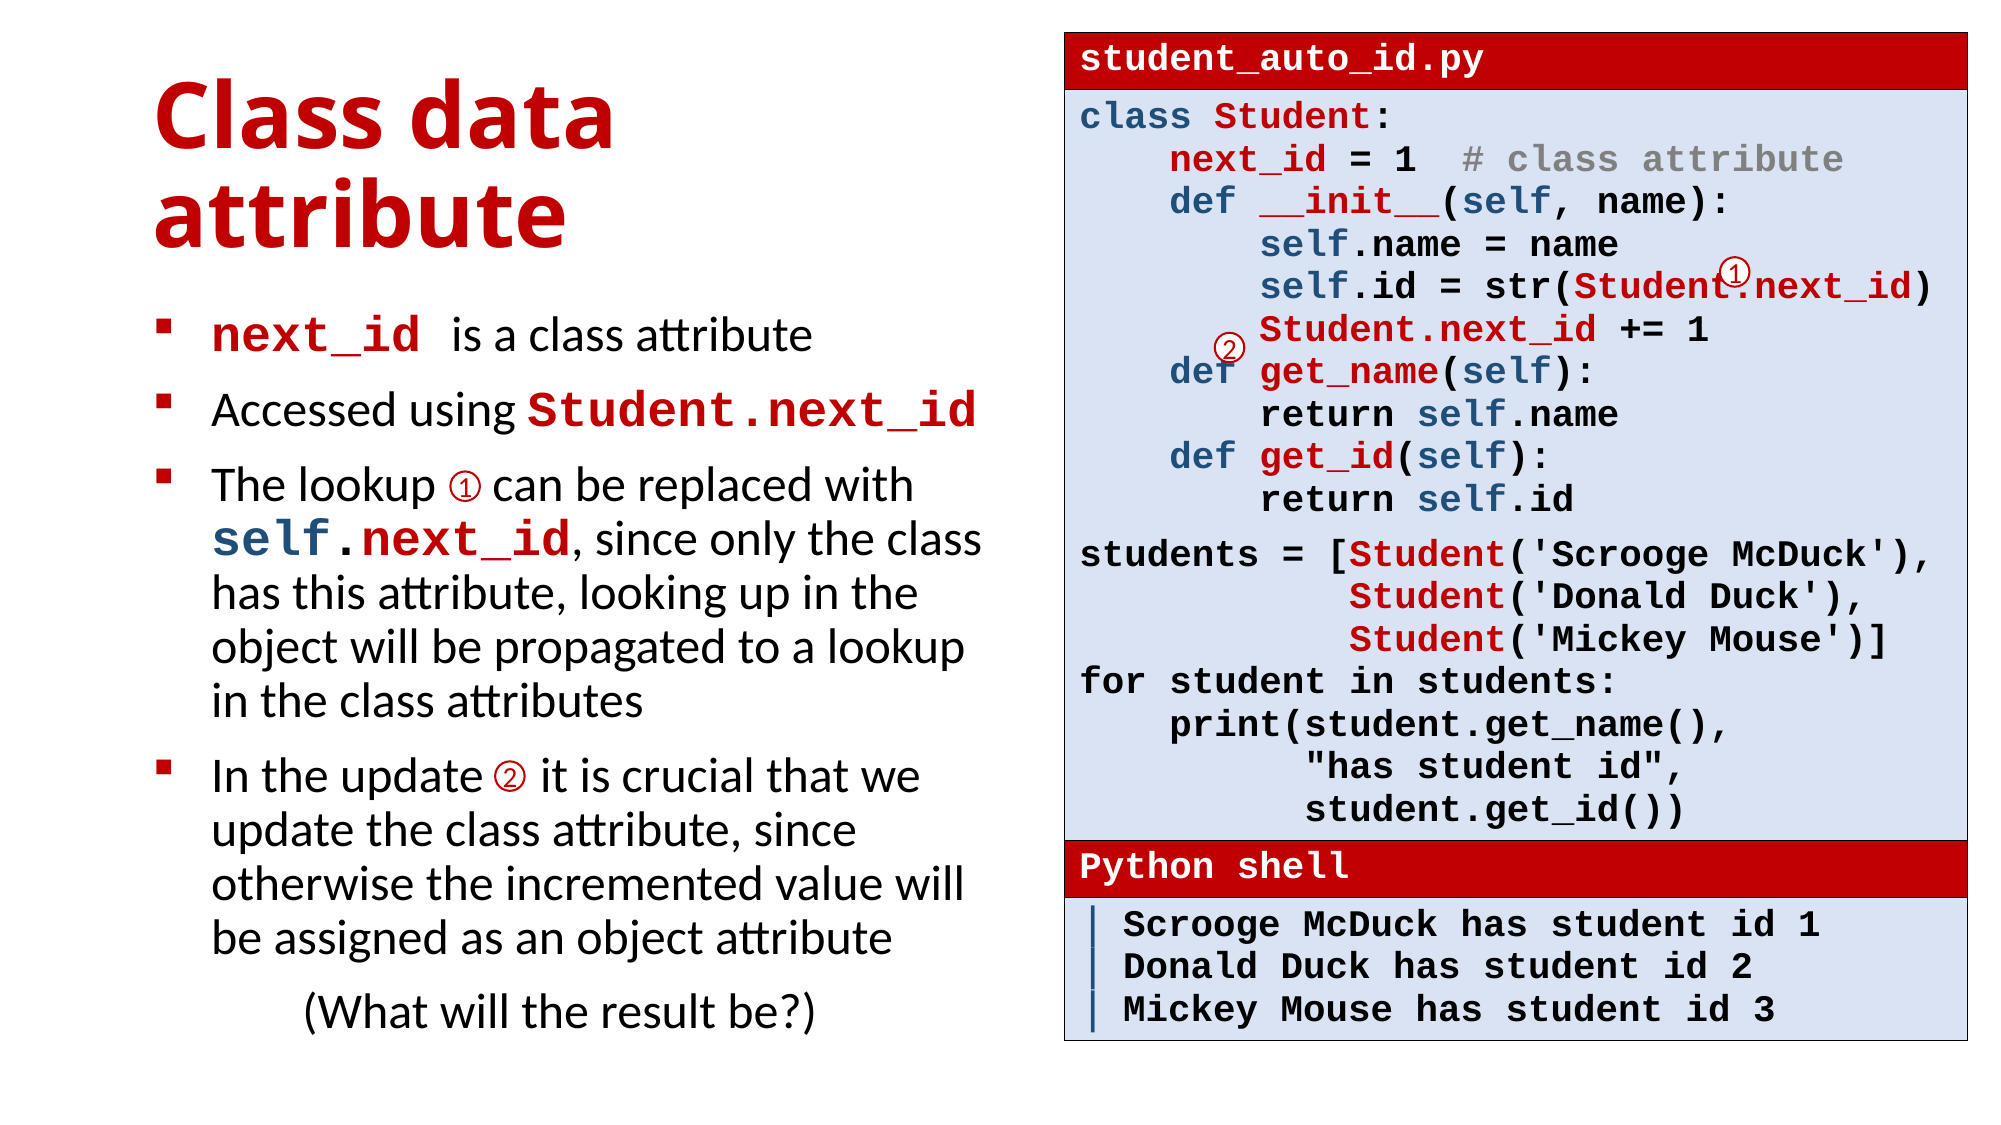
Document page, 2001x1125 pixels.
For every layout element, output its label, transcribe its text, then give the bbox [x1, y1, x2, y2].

table_cell Python shell [1065, 841, 1967, 897]
table_cell Scrooge McDuck has student id 1 Donald Duck has student id 2 Mickey Mouse has student id 3 [1065, 898, 1967, 1040]
text_box 2 [494, 760, 526, 792]
text_box 1 [449, 470, 481, 503]
table_cell class Student: next_id = 1 # class attribute def __init__(self, name): self.name = name self.id = str(Student.next_id) Student.next_id += 1 def get_name(self): return self.name def get_id(self): return self.id students = [Student('Scrooge McDuck'), Student('Donald Duck'), Student('Mickey Mouse')] for student in students: print(student.get_name(), "has student id", student.get_id()) [1065, 90, 1967, 840]
list next_id is a class attribute Accessed using Student.next_id The lookup can be replaced with self.next_id, since only the class has this attribute, looking up in the object will be propagated to a lookup in the class attributes In the update it is crucial that we update the class attribute, since otherwise the incremented value will be assigned as an object attribute (What will the result be?) [137, 301, 1008, 1125]
text_box 1 [1718, 256, 1751, 288]
table_header student_auto_id.py [1065, 33, 1967, 89]
title Class data attribute [137, 59, 1036, 278]
text_box 2 [1213, 331, 1246, 364]
